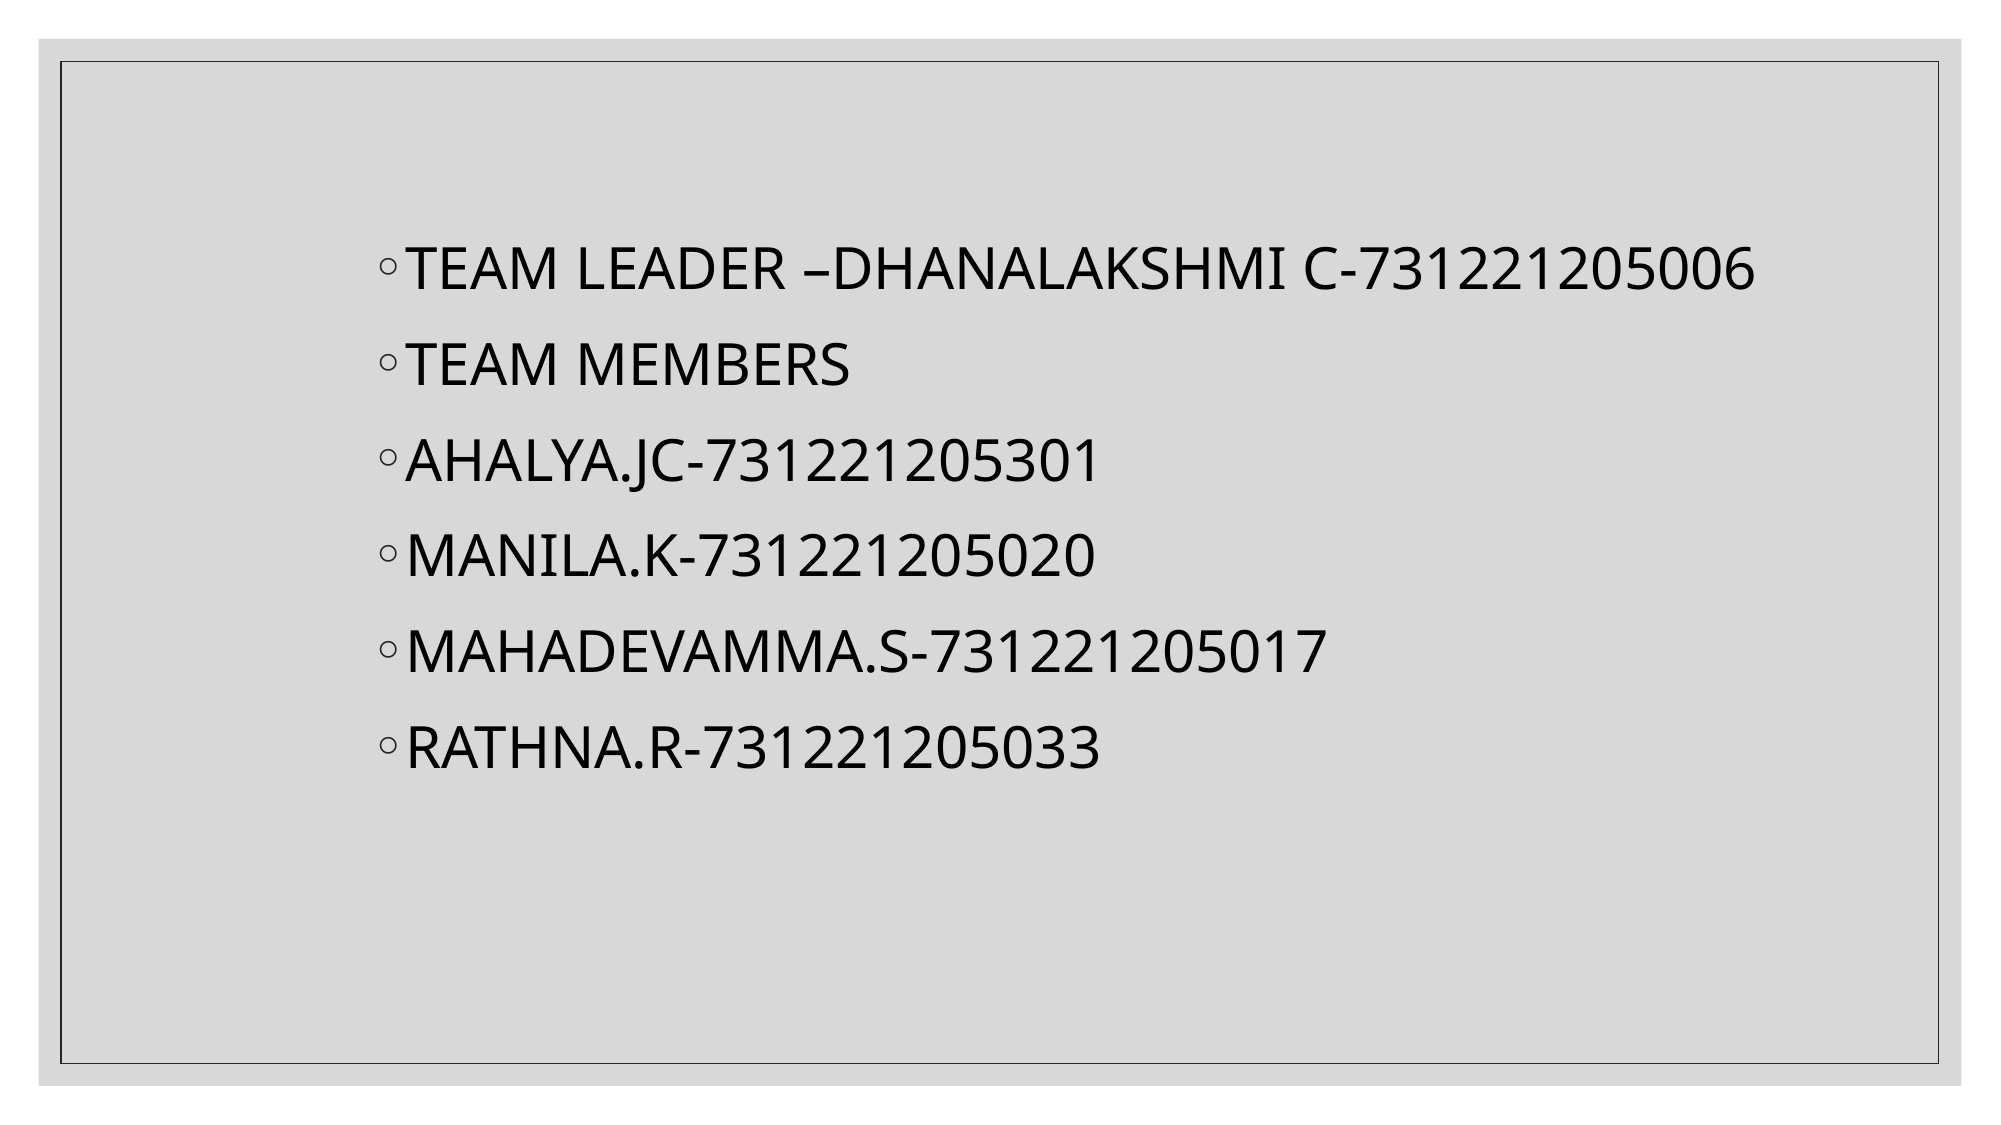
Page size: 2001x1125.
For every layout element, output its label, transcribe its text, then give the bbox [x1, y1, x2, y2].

list TEAM LEADER –DHANALAKSHMI C-731221205006 TEAM MEMBERS AHALYA.JC-731221205301 MANILA.K-731221205020 MAHADEVAMMA.S-731221205017 RATHNA.R-731221205033 [356, 216, 1825, 1075]
